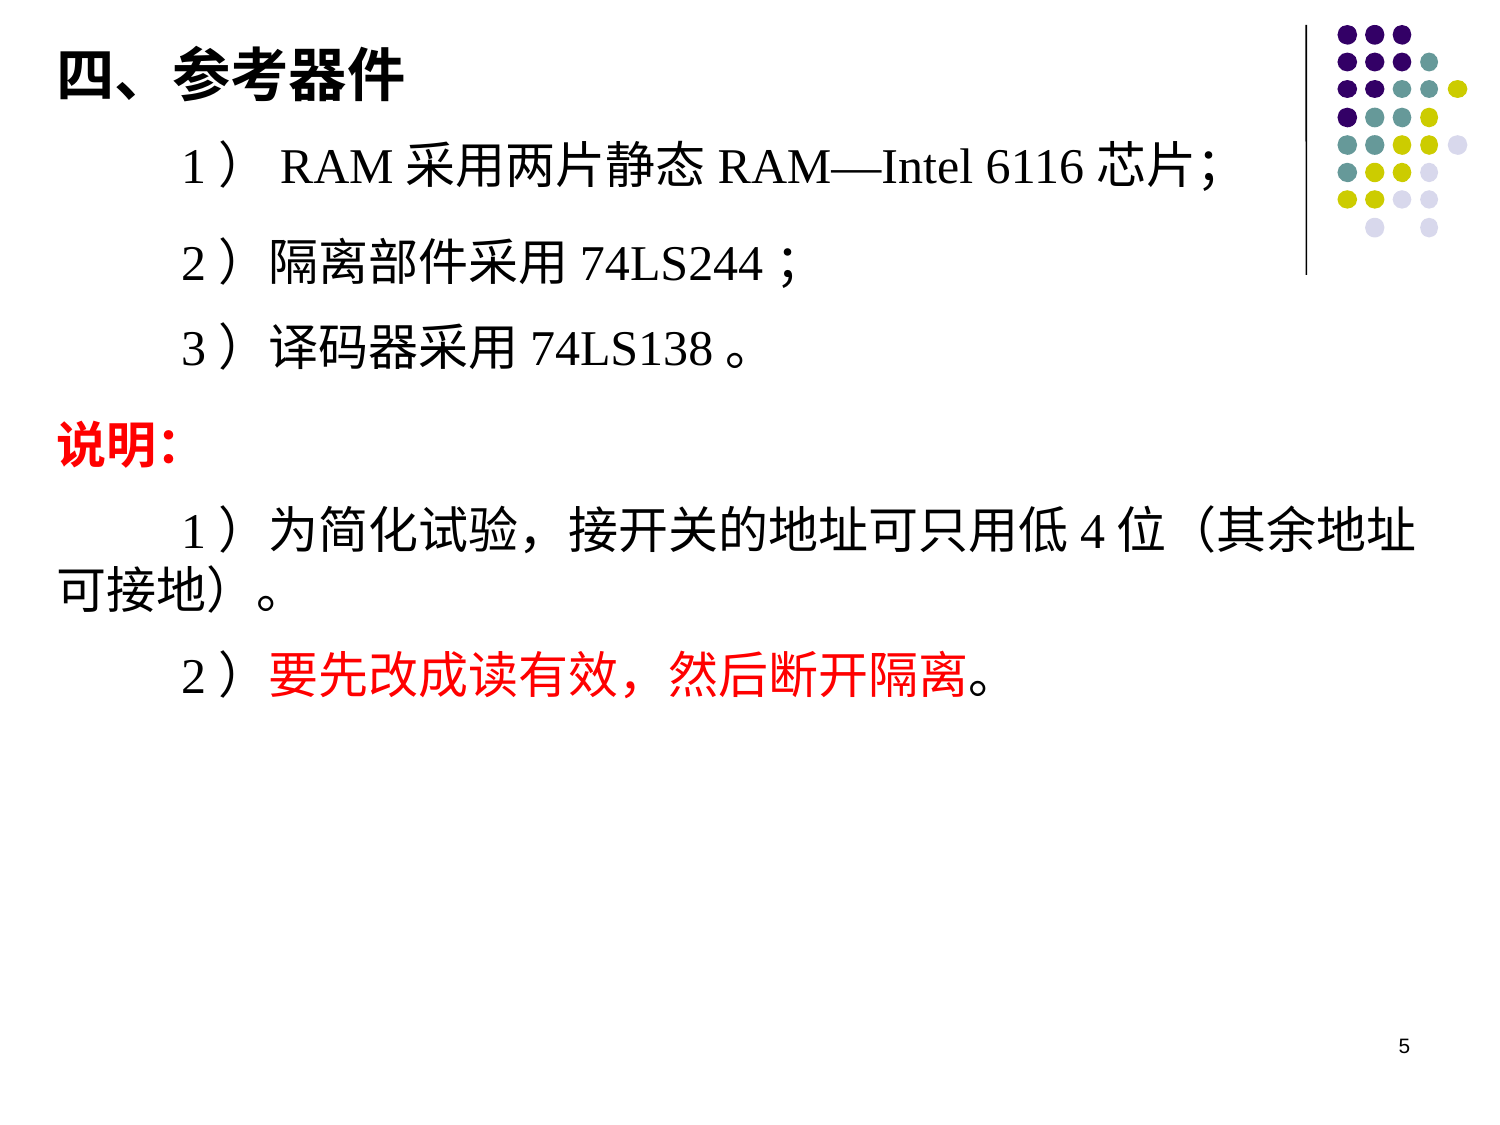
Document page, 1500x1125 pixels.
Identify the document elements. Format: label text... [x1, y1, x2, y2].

text_box 四、参考器件 1）RAM采用两片静态RAM—Intel 6116芯片； 2）隔离部件采用74LS244； 3）译码器采用74LS138。 说明： 1）为简化试验，接开关的地址可只用低4位（其余地址可接地）。 2）要先改成读有效，然后断开隔离。 [41, 30, 1436, 869]
slide_number 5 [1074, 1024, 1426, 1101]
